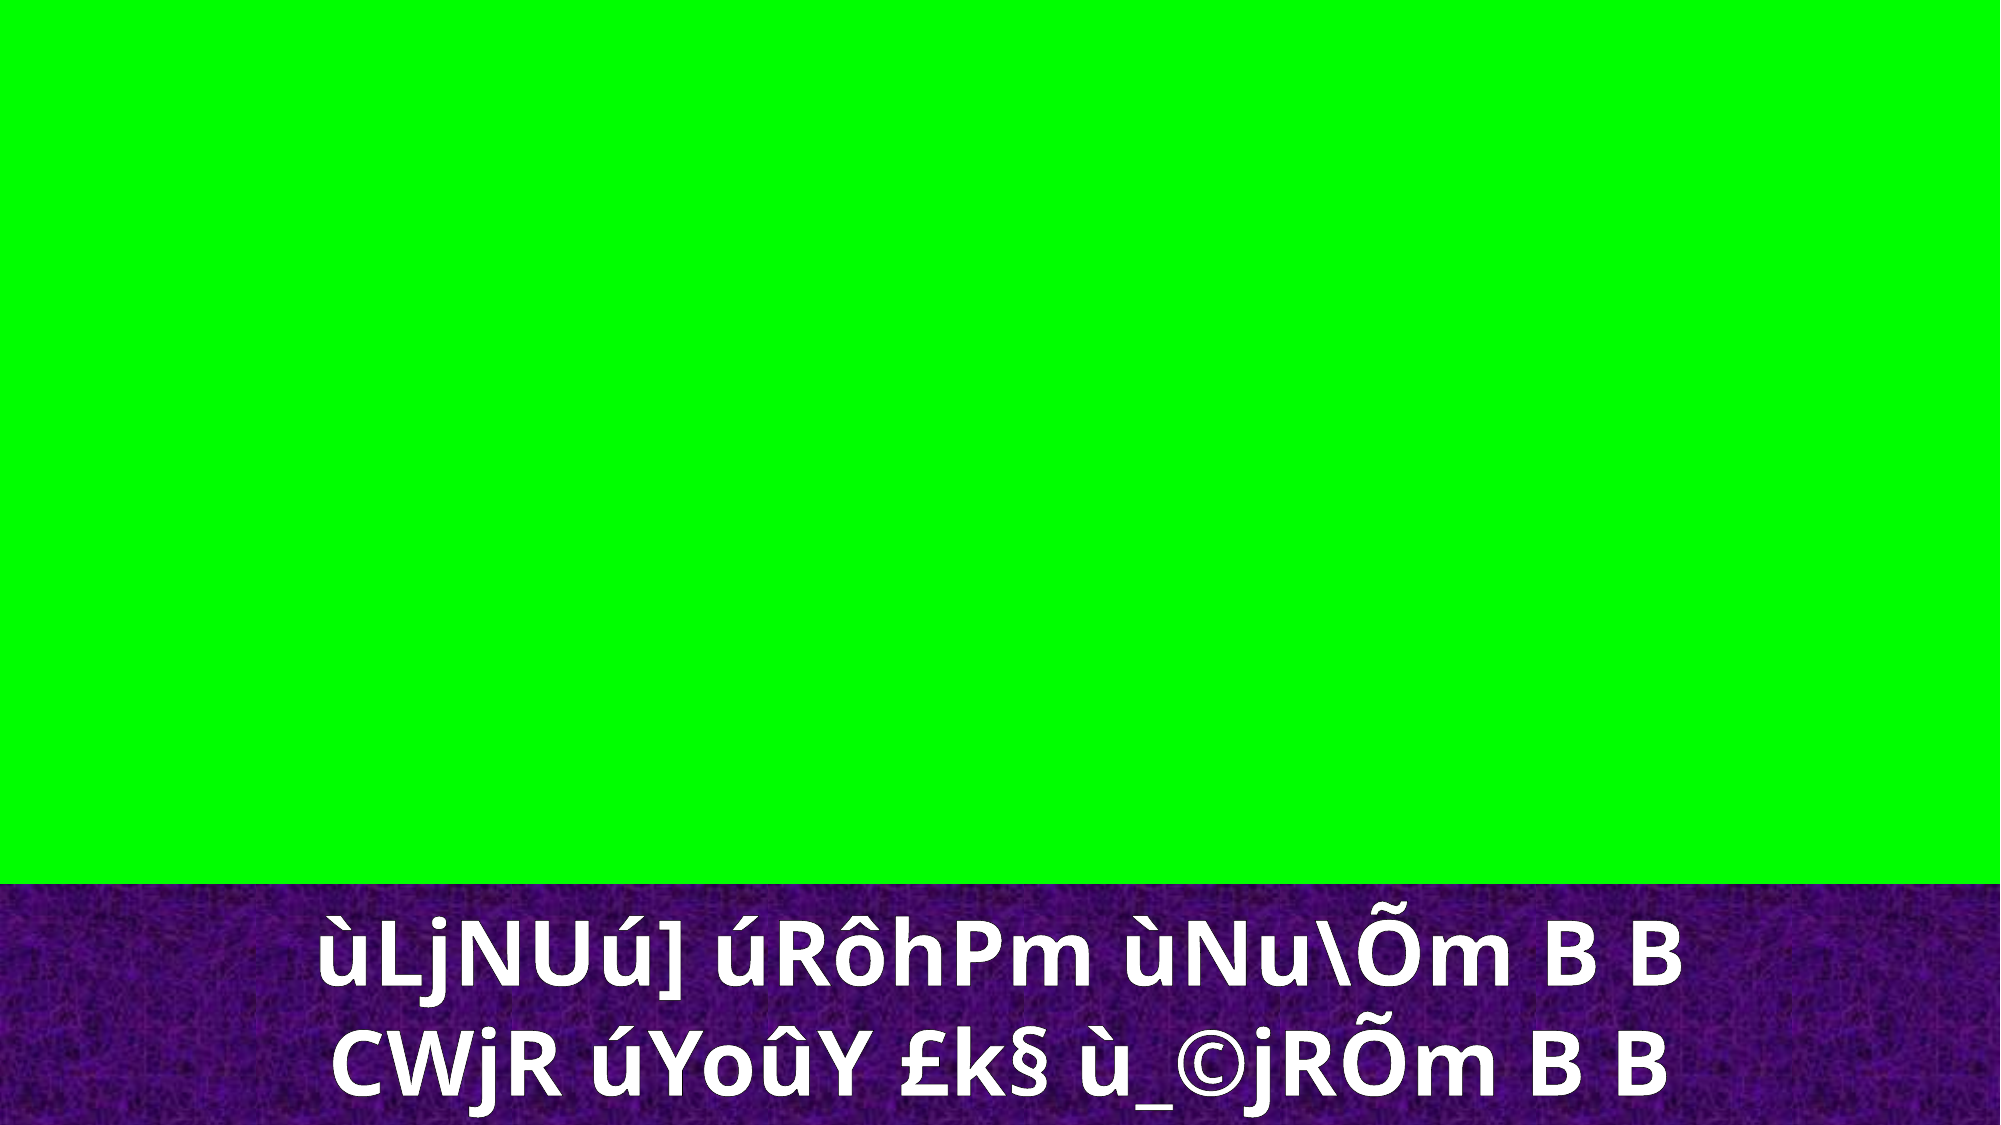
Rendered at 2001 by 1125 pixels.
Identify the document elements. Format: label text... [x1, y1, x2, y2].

text_box ùLjNUú] úRôhPm ùNu\Õm B B CWjR úYoûY £k§ ù_©jRÕm B B [0, 886, 2000, 1122]
